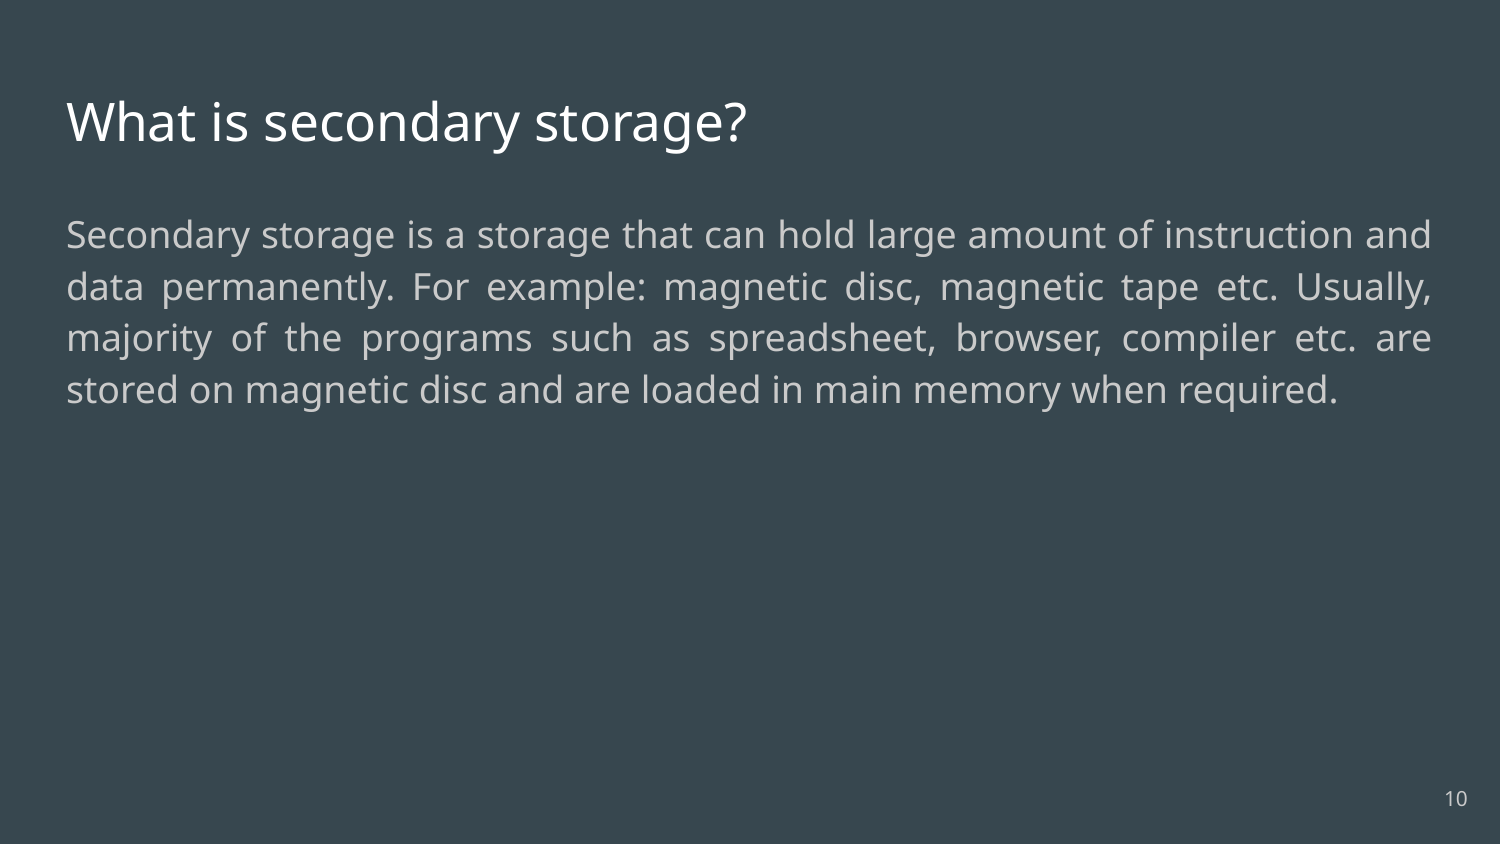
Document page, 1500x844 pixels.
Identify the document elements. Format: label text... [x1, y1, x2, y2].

slide_number 10 [1392, 767, 1483, 833]
list Secondary storage is a storage that can hold large amount of instruction and data permanently. For example: magnetic disc, magnetic tape etc. Usually, majority of the programs such as spreadsheet, browser, compiler etc. are stored on magnetic disc and are loaded in main memory when required. [51, 189, 1449, 750]
title What is secondary storage? [51, 72, 1449, 167]
